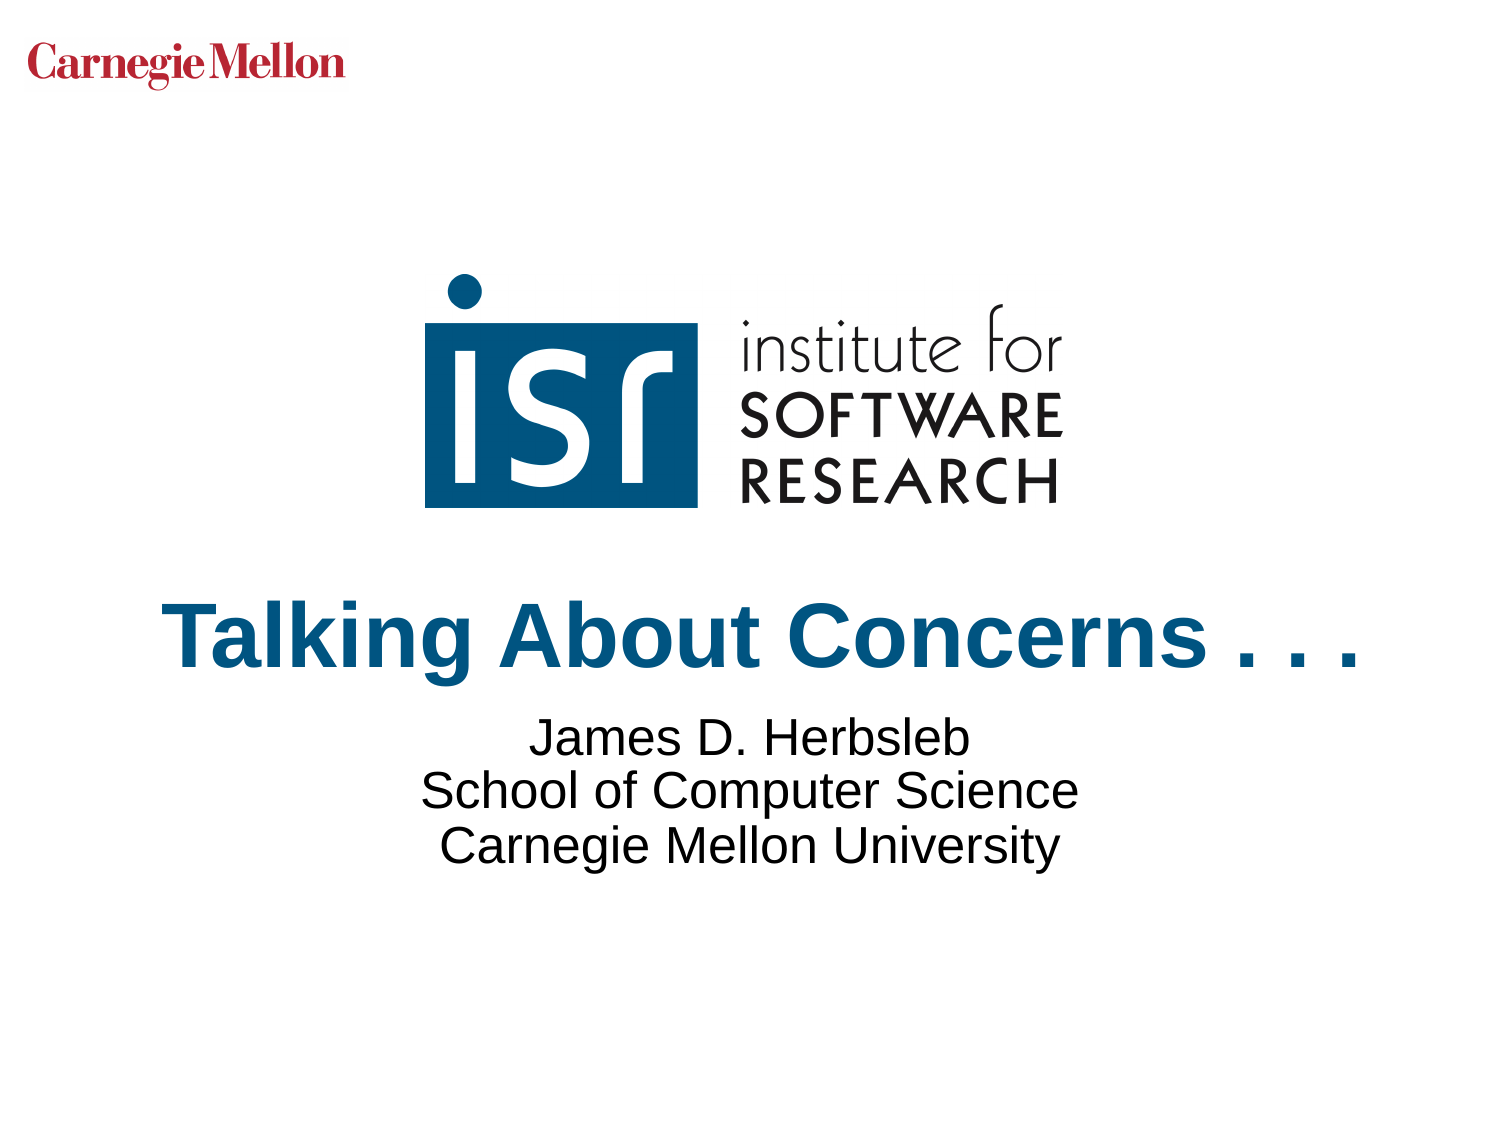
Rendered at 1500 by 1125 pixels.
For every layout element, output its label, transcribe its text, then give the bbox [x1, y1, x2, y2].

picture [623, 351, 672, 482]
subtitle James D. Herbsleb School of Computer Science Carnegie Mellon University [224, 712, 1276, 801]
picture [456, 351, 475, 482]
picture [425, 274, 1063, 508]
picture [24, 37, 349, 92]
picture [509, 349, 589, 486]
title Talking About Concerns . . . [74, 562, 1451, 701]
